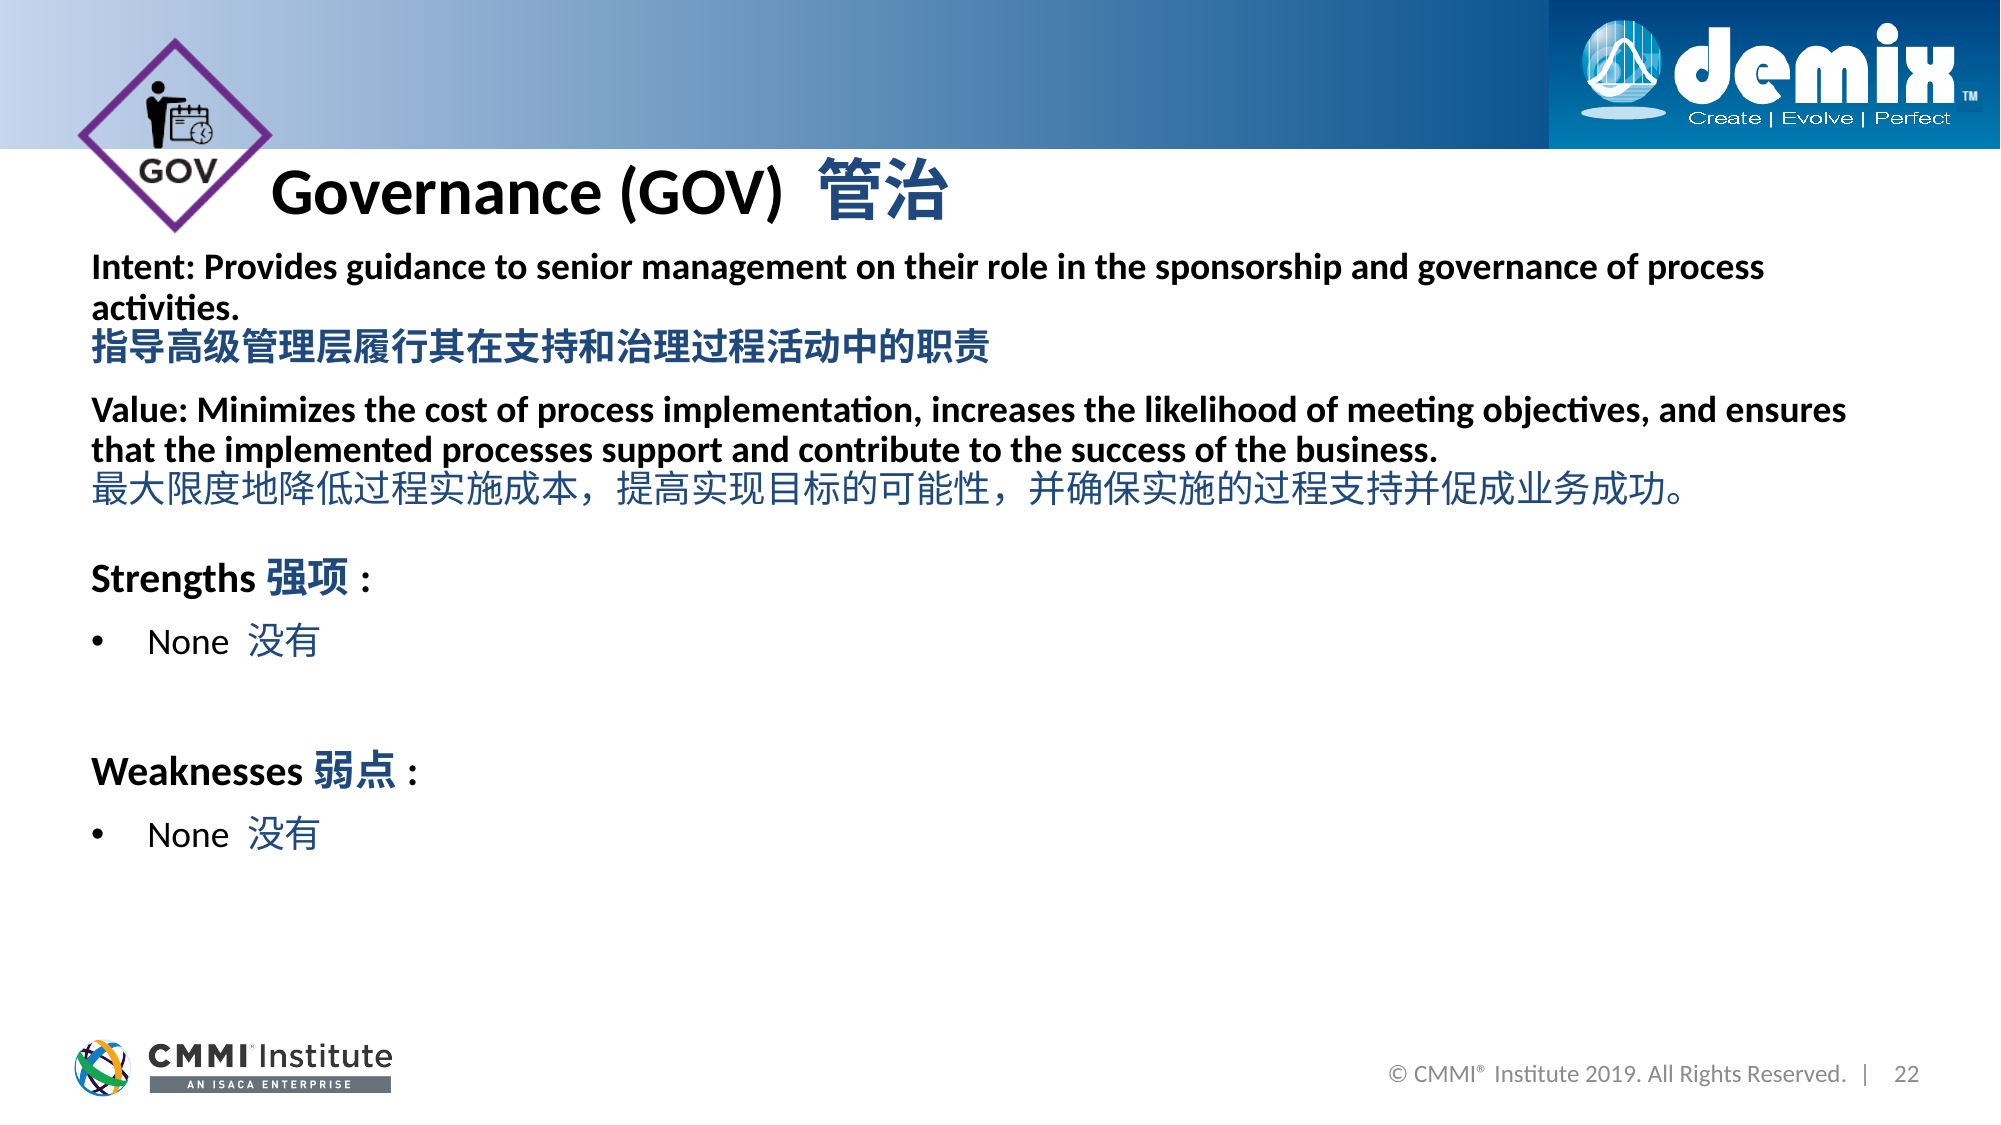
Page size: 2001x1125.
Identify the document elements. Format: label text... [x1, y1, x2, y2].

list Strengths强项: None 没有 Weaknesses弱点: None 没有 [76, 549, 1924, 1058]
list Intent: Provides guidance to senior management on their role in the sponsorship and governance of process activities. 指导高级管理层履行其在支持和治理过程活动中的职责 Value: Minimizes the cost of process implementation, increases the likelihood of meeting objectives, and ensures that the implemented processes support and contribute to the success of the business. 最大限度地降低过程实施成本，提高实现目标的可能性，并确保实施的过程支持并促成业务成功。 [76, 239, 1925, 498]
picture [41, 993, 439, 1125]
picture [1582, 106, 1665, 119]
picture [76, 37, 275, 236]
picture [1549, 0, 2000, 111]
title Governance (GOV) 管治 [255, 148, 1900, 238]
